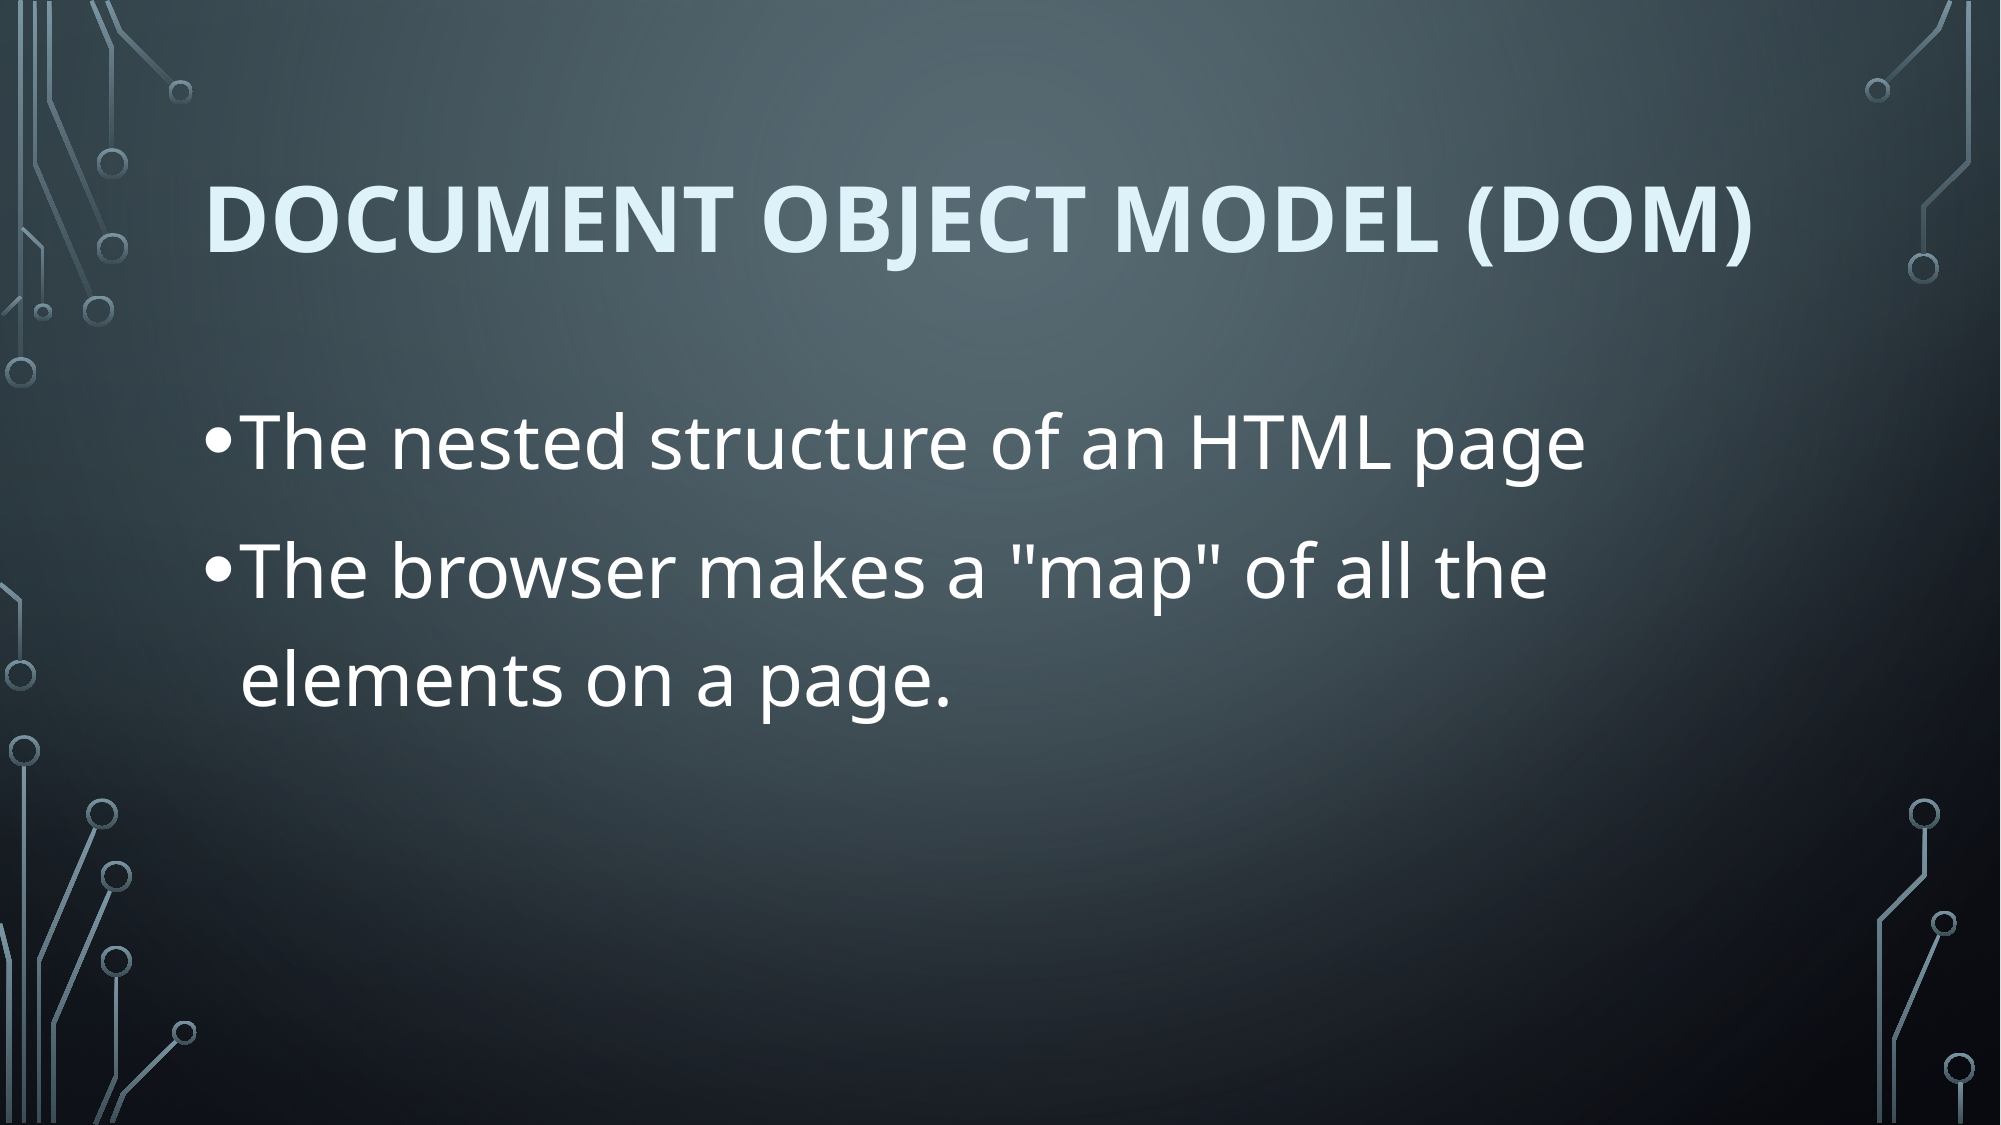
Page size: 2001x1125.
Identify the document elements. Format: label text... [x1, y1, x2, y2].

title Document Object Model (DOM) [187, 101, 1813, 344]
list The nested structure of an HTML page The browser makes a "map" of all the elements on a page. [187, 369, 1813, 950]
